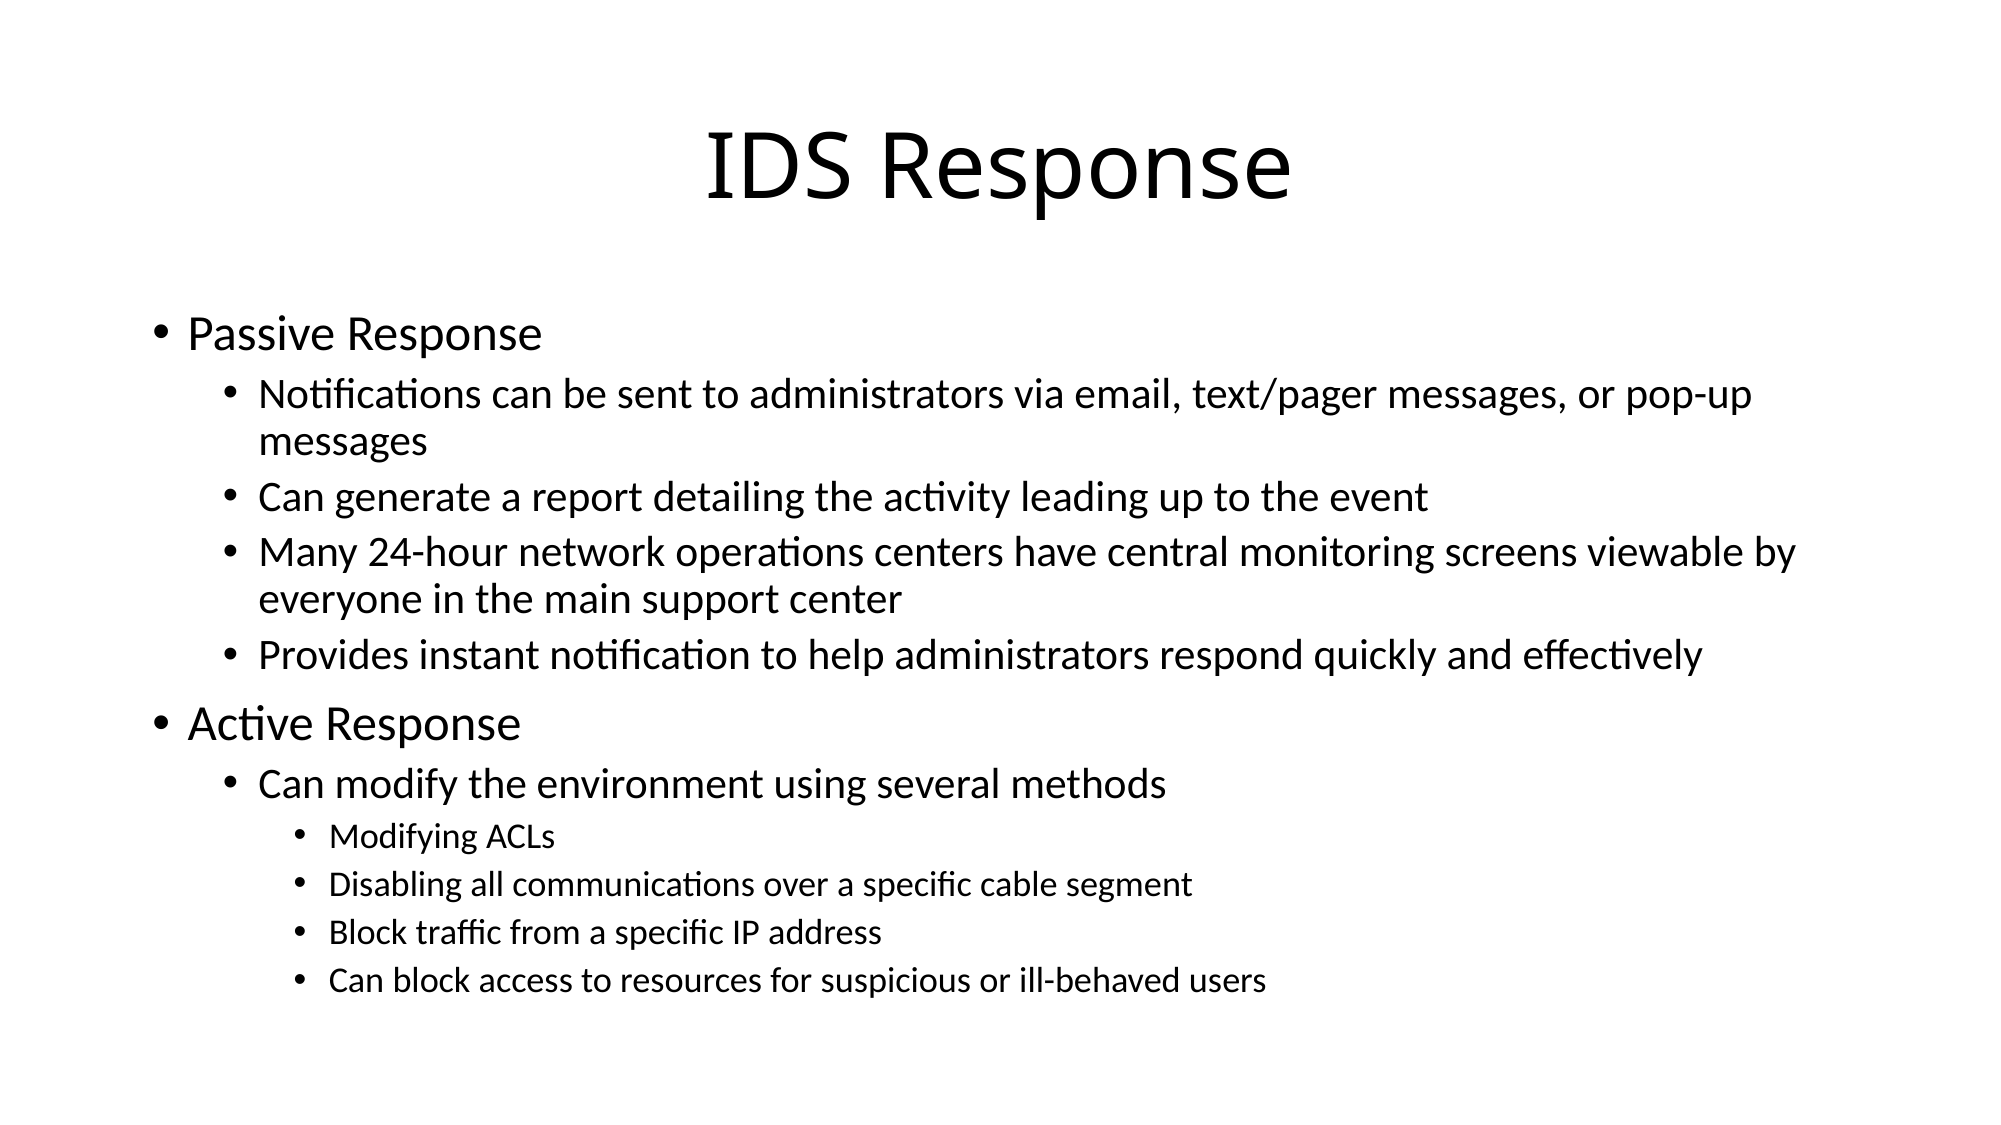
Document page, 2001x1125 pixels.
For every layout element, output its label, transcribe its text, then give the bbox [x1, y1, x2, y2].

title IDS Response [137, 59, 1863, 278]
list Passive Response Notifications can be sent to administrators via email, text/pager messages, or pop-up messages Can generate a report detailing the activity leading up to the event Many 24-hour network operations centers have central monitoring screens viewable by everyone in the main support center Provides instant notification to help administrators respond quickly and effectively Active Response Can modify the environment using several methods Modifying ACLs Disabling all communications over a specific cable segment Block traffic from a specific IP address Can block access to resources for suspicious or ill-behaved users [137, 299, 1863, 1014]
